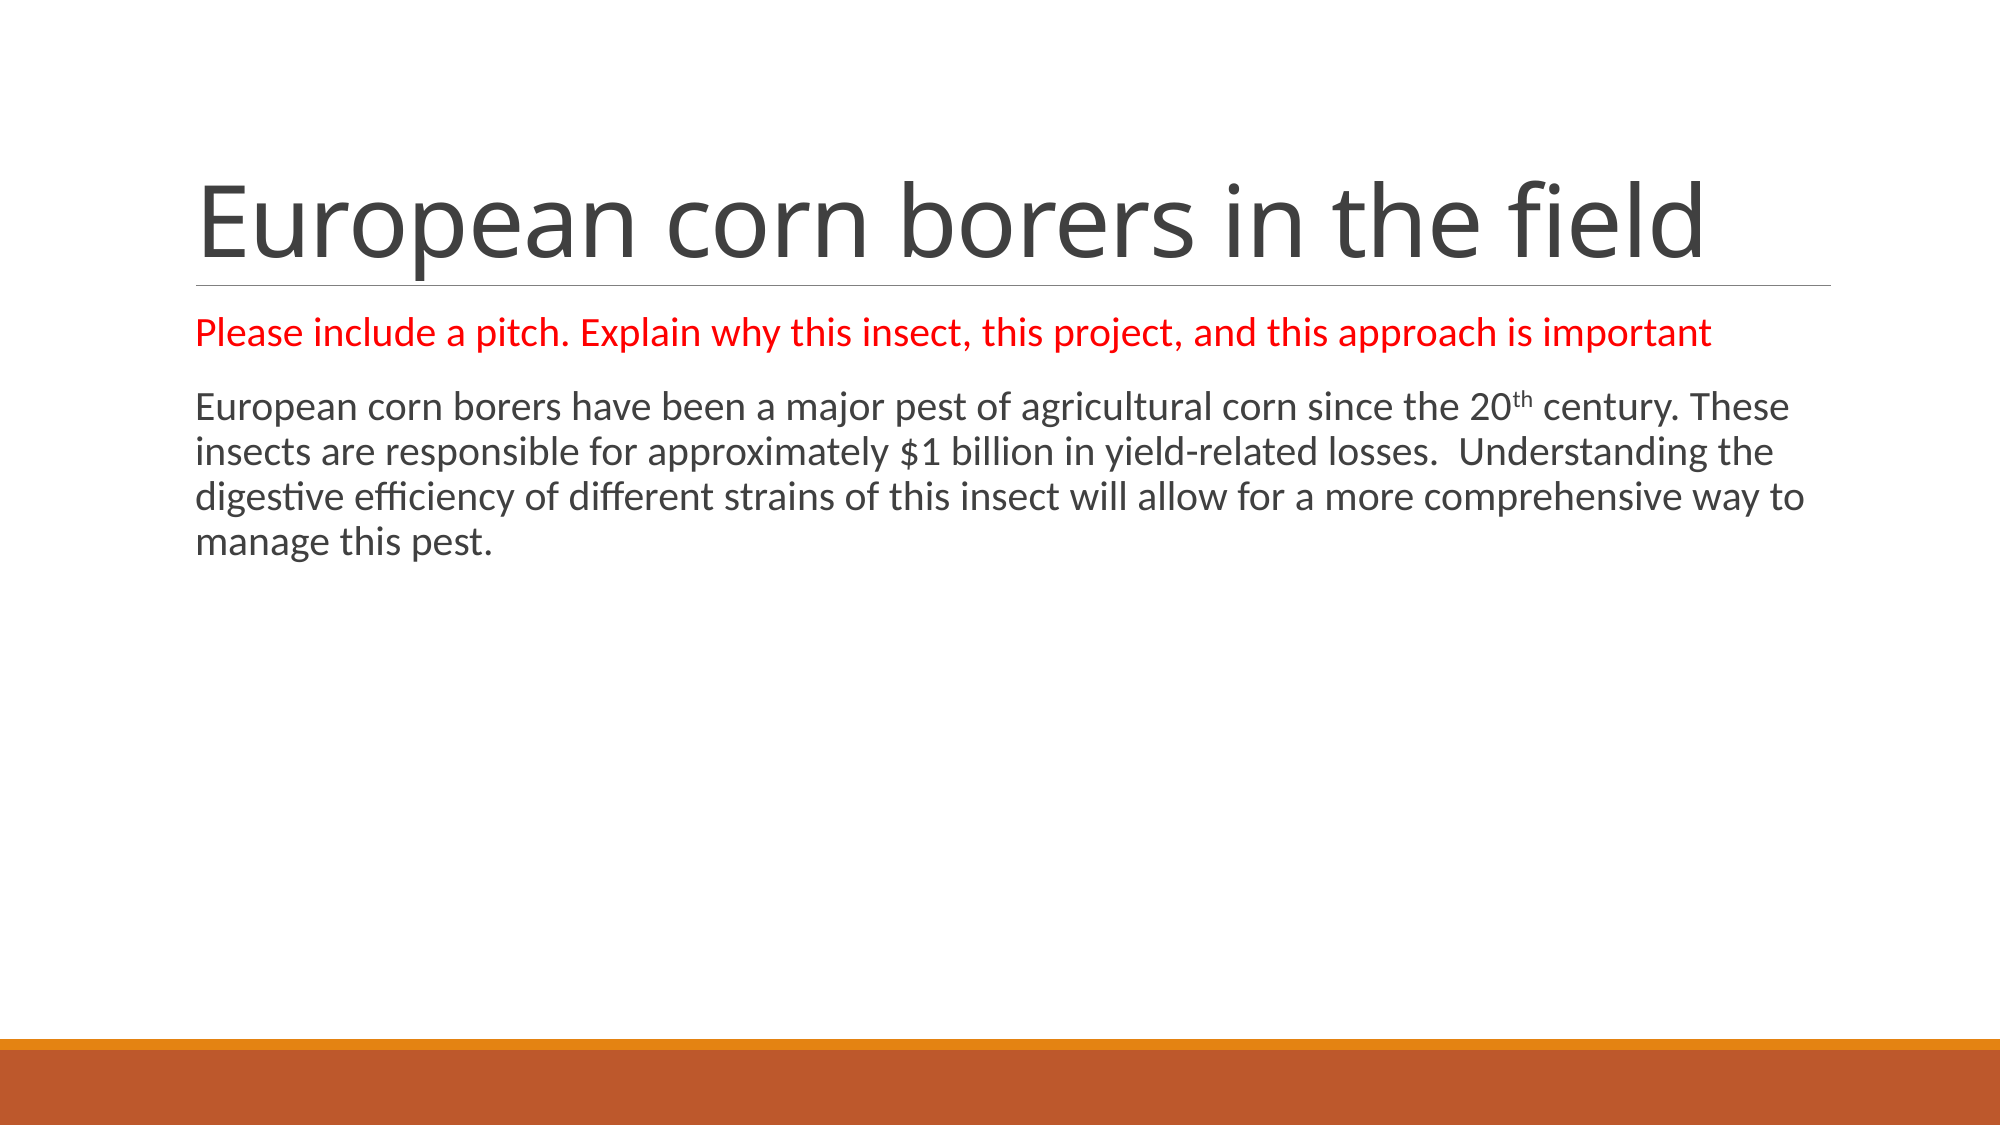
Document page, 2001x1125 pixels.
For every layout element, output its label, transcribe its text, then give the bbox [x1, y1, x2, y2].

list Please include a pitch. Explain why this insect, this project, and this approach is important European corn borers have been a major pest of agricultural corn since the 20th century. These insects are responsible for approximately $1 billion in yield-related losses. Understanding the digestive efficiency of different strains of this insect will allow for a more comprehensive way to manage this pest. [180, 302, 1830, 963]
title European corn borers in the field [180, 47, 1830, 285]
